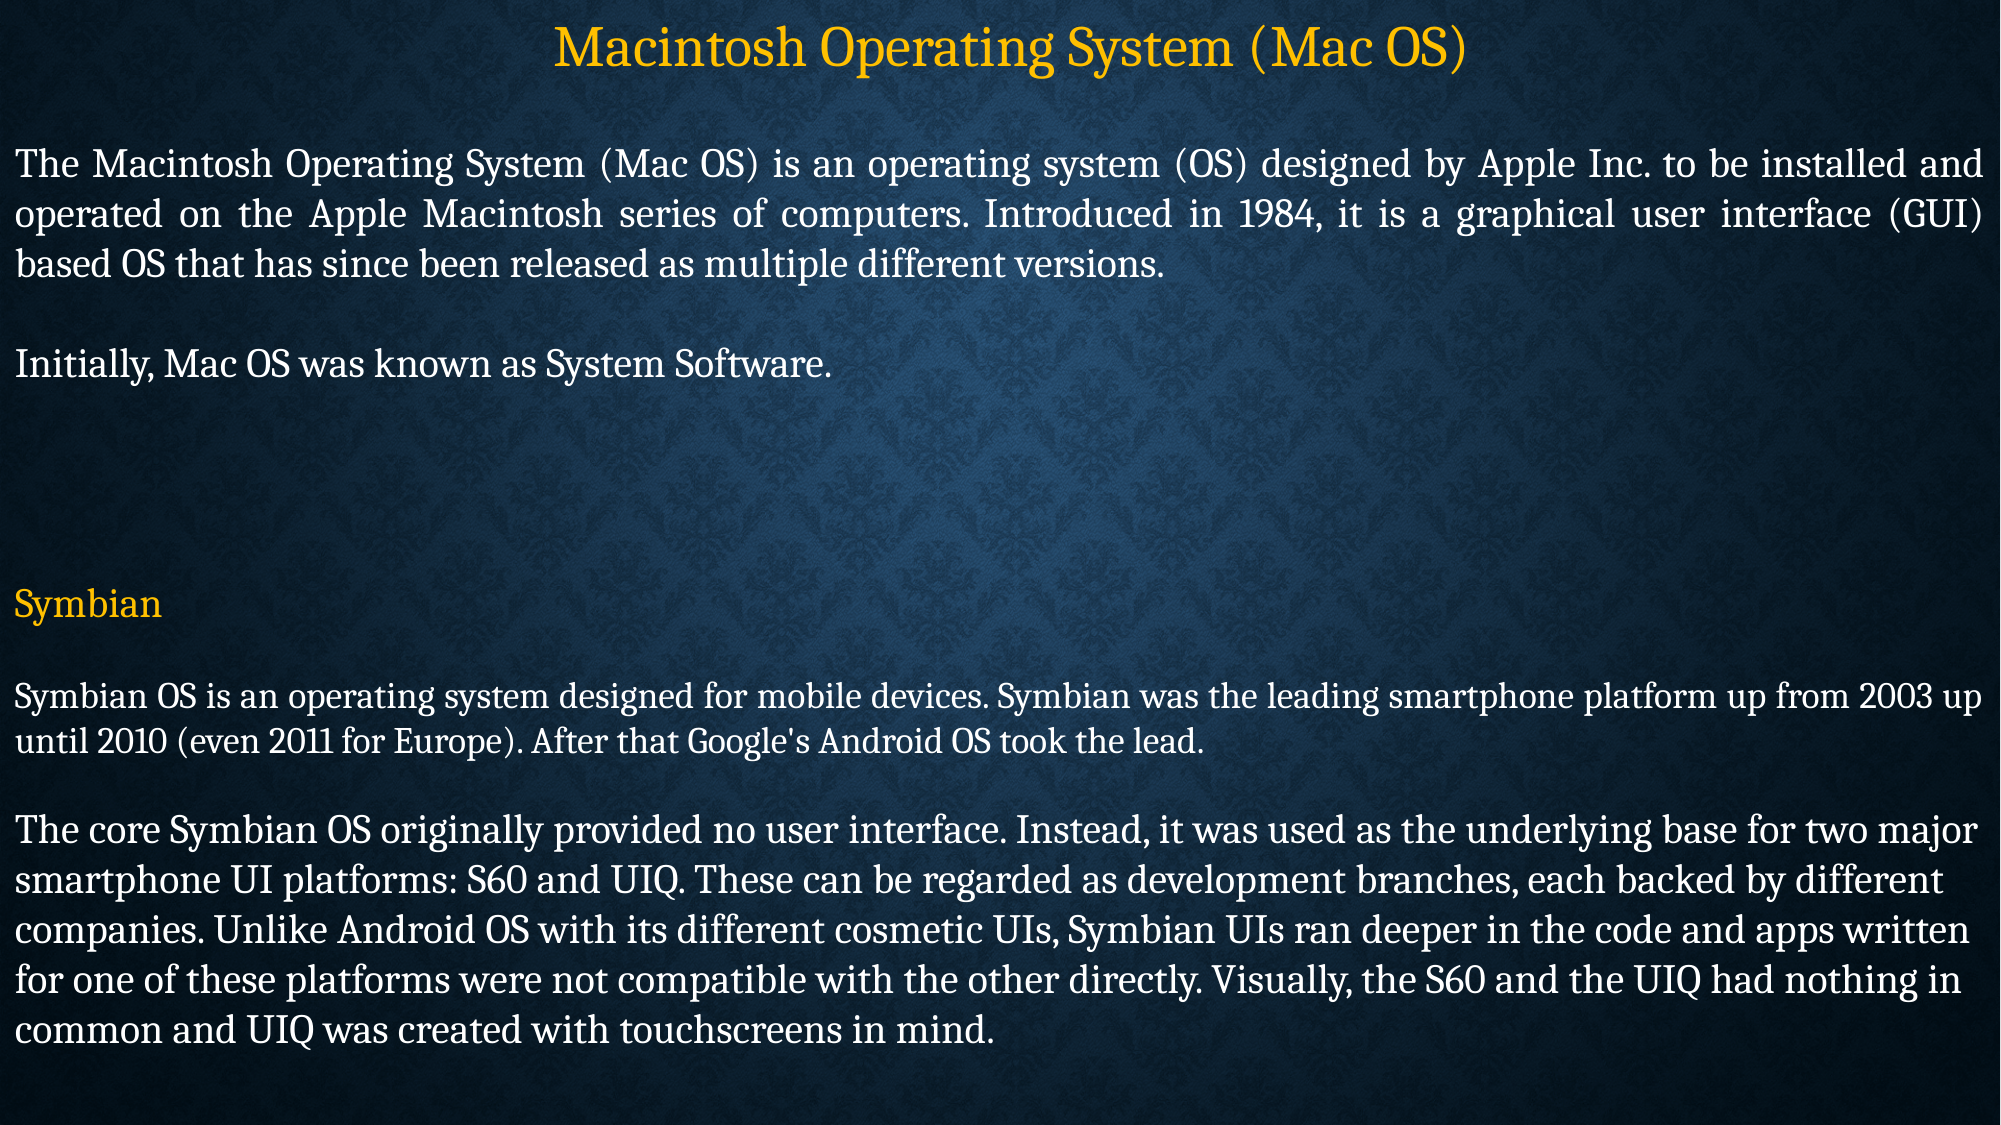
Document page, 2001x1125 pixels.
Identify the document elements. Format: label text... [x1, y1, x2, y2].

text_box The core Symbian OS originally provided no user interface. Instead, it was used as the underlying base for two major smartphone UI platforms: S60 and UIQ. These can be regarded as development branches, each backed by different companies. Unlike Android OS with its different cosmetic UIs, Symbian UIs ran deeper in the code and apps written for one of these platforms were not compatible with the other directly. Visually, the S60 and the UIQ had nothing in common and UIQ was created with touchscreens in mind. [0, 794, 2000, 1060]
text_box Macintosh Operating System (Mac OS) [539, 1, 1486, 86]
text_box Symbian Symbian OS is an operating system designed for mobile devices. Symbian was the leading smartphone platform up from 2003 up until 2010 (even 2011 for Europe). After that Google's Android OS took the lead. [0, 568, 2000, 769]
text_box The Macintosh Operating System (Mac OS) is an operating system (OS) designed by Apple Inc. to be installed and operated on the Apple Macintosh series of computers. Introduced in 1984, it is a graphical user interface (GUI) based OS that has since been released as multiple different versions. Initially, Mac OS was known as System Software. [0, 127, 2000, 393]
